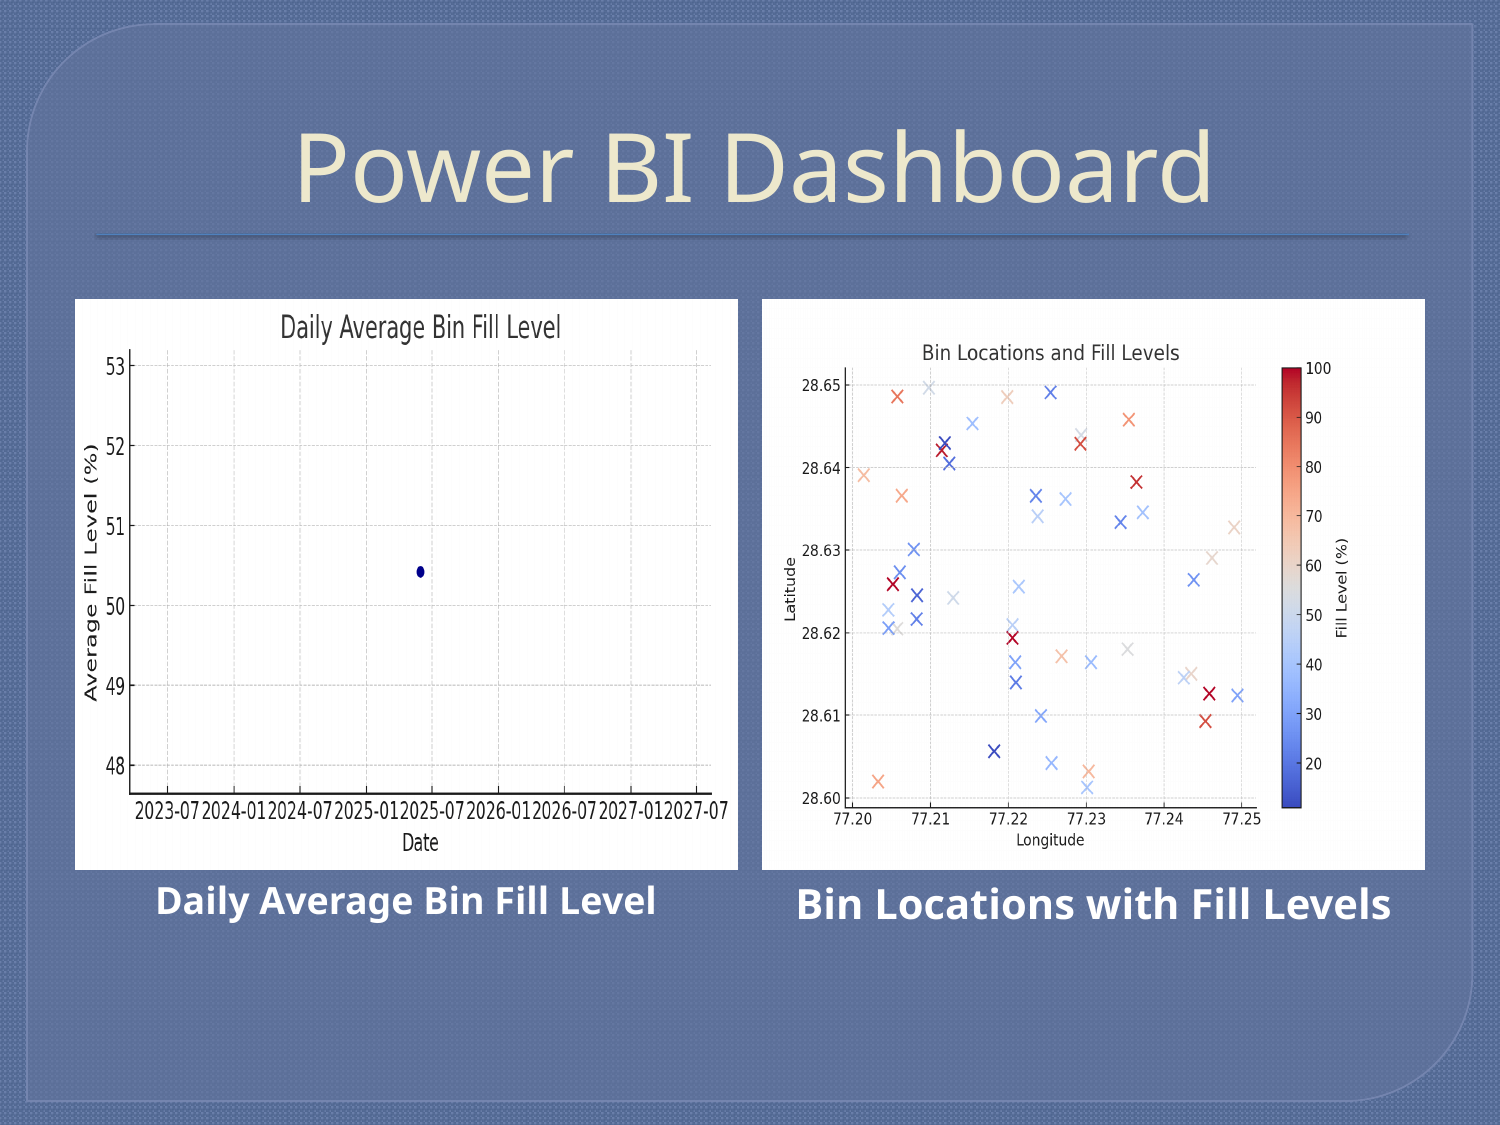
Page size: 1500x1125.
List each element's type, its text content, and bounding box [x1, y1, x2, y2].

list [762, 299, 1426, 871]
text_box Daily Average Bin Fill Level [74, 880, 738, 930]
text_box Bin Locations with Fill Levels [762, 881, 1425, 935]
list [74, 299, 738, 871]
title Power BI Dashboard [75, 41, 1425, 230]
